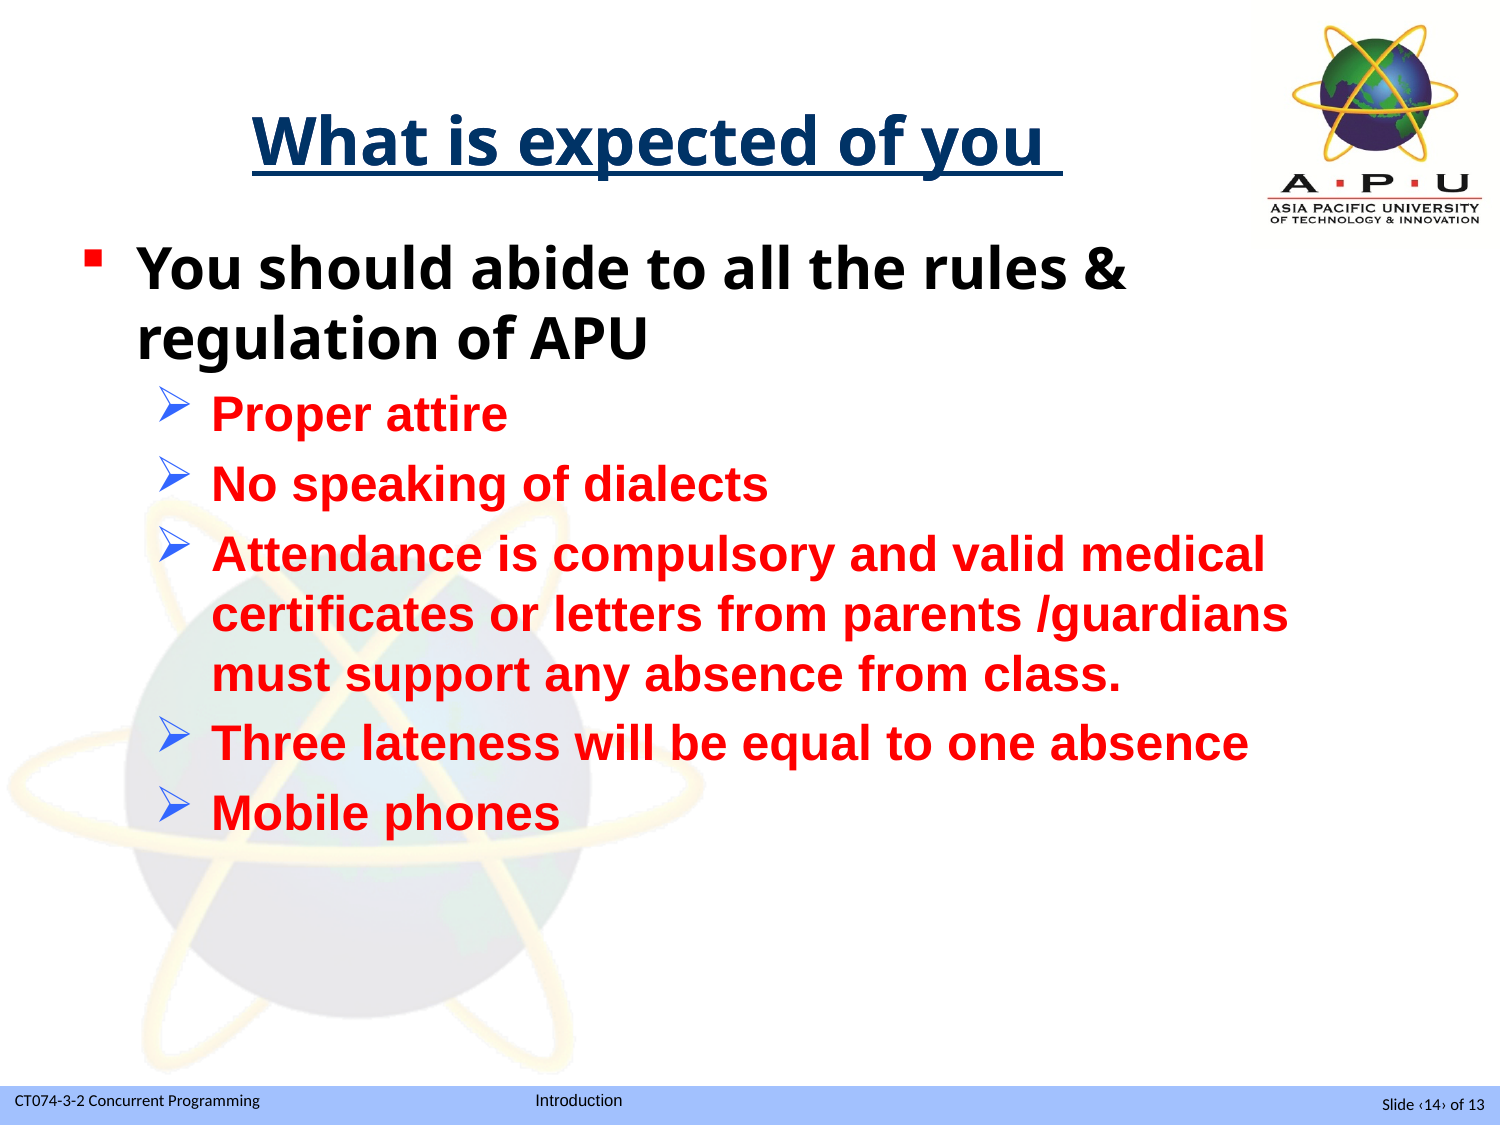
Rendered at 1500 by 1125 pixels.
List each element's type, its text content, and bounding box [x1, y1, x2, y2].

picture [1251, 0, 1500, 249]
title What is expected of you [236, 37, 1078, 223]
footer Slide ‹14› of 13 [1024, 1086, 1500, 1125]
text_box What is expected of you [237, 91, 1078, 187]
text_box You should abide to all the rules & regulation of APU Proper attire No speaking of dialects Attendance is compulsory and valid medical certificates or letters from parents /guardians must support any absence from class. Three lateness will be equal to one absence Mobile phones [65, 223, 1415, 1012]
